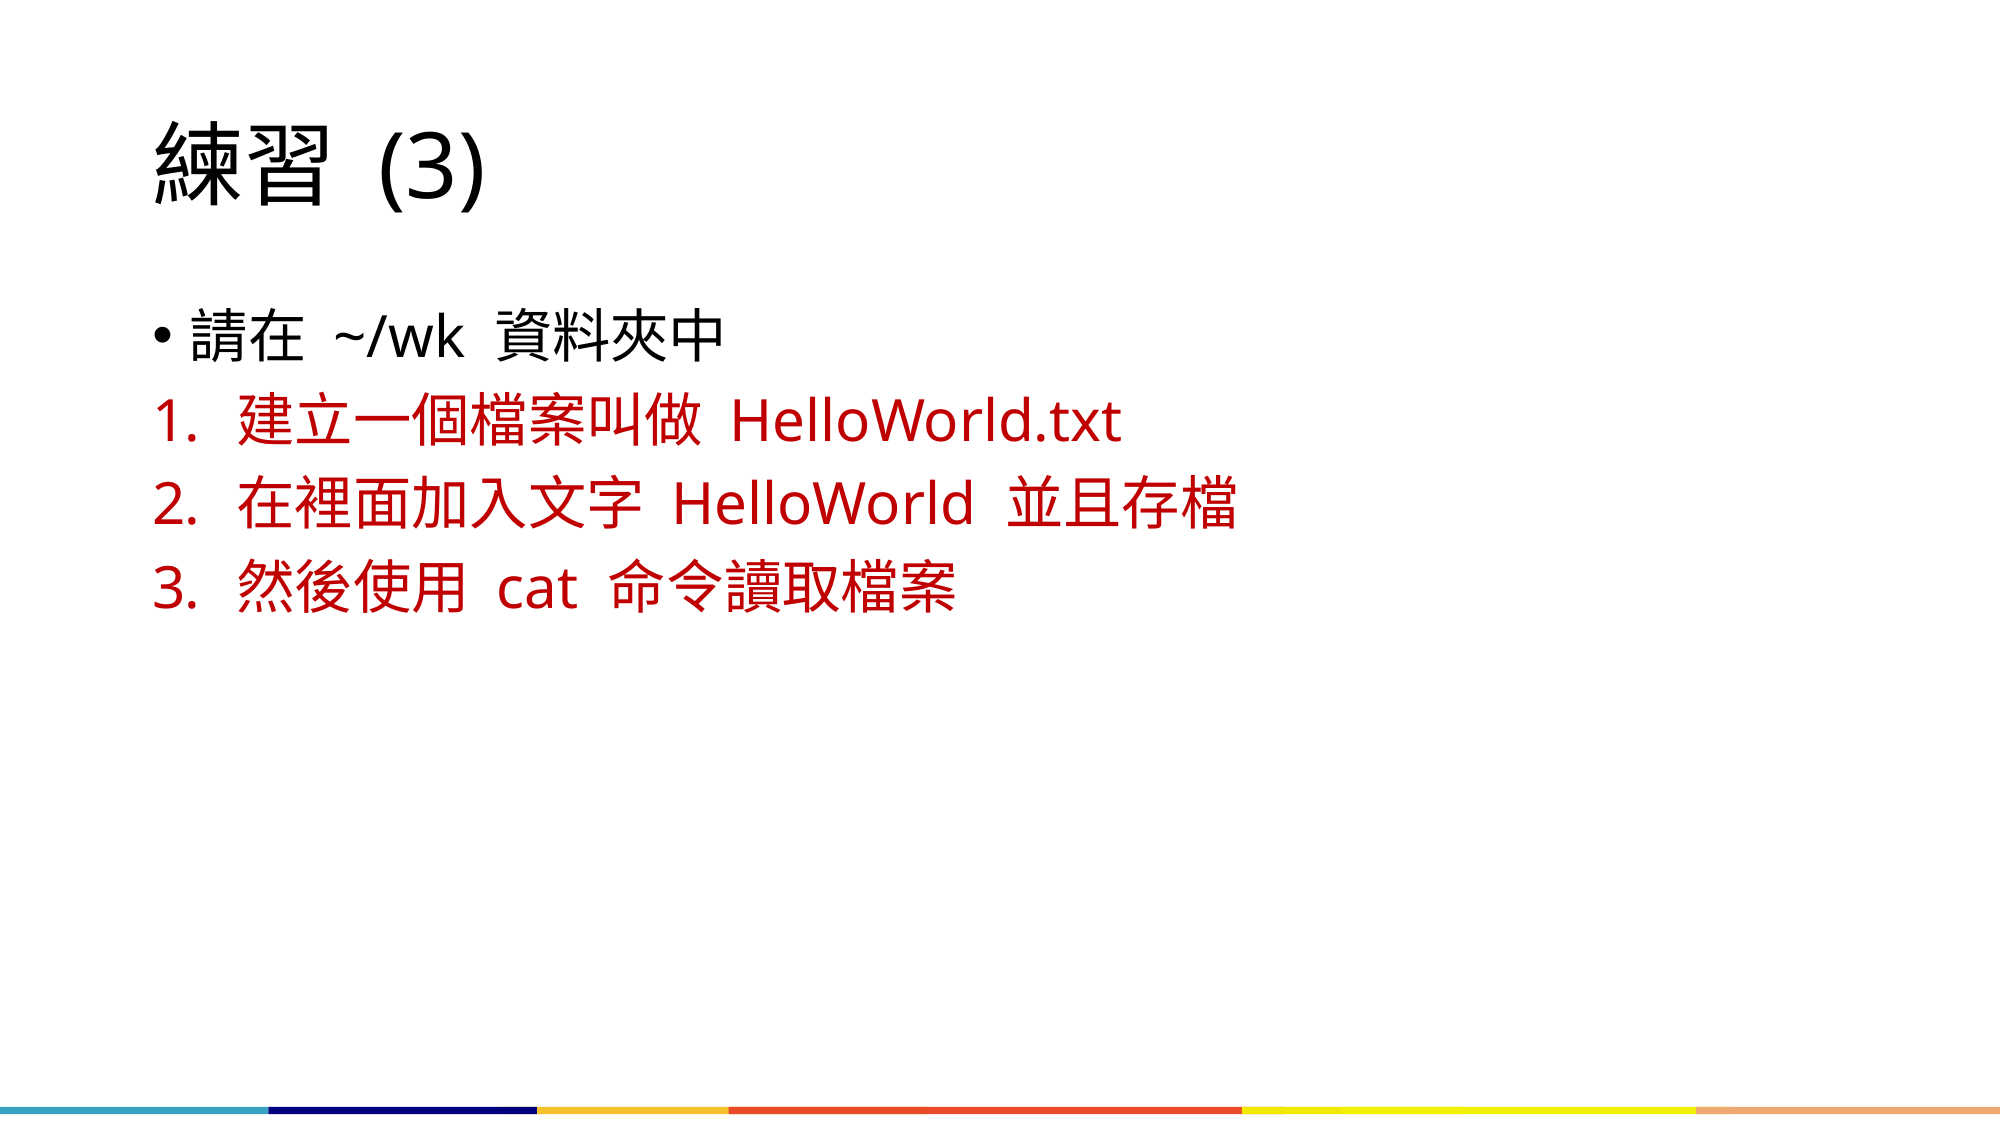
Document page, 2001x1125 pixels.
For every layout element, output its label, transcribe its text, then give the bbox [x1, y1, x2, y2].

title 練習 (3) [137, 59, 1863, 278]
list 請在 ~/wk 資料夾中 建立一個檔案叫做 HelloWorld.txt 在裡面加入文字 HelloWorld 並且存檔 然後使用 cat 命令讀取檔案 [137, 299, 1863, 1014]
